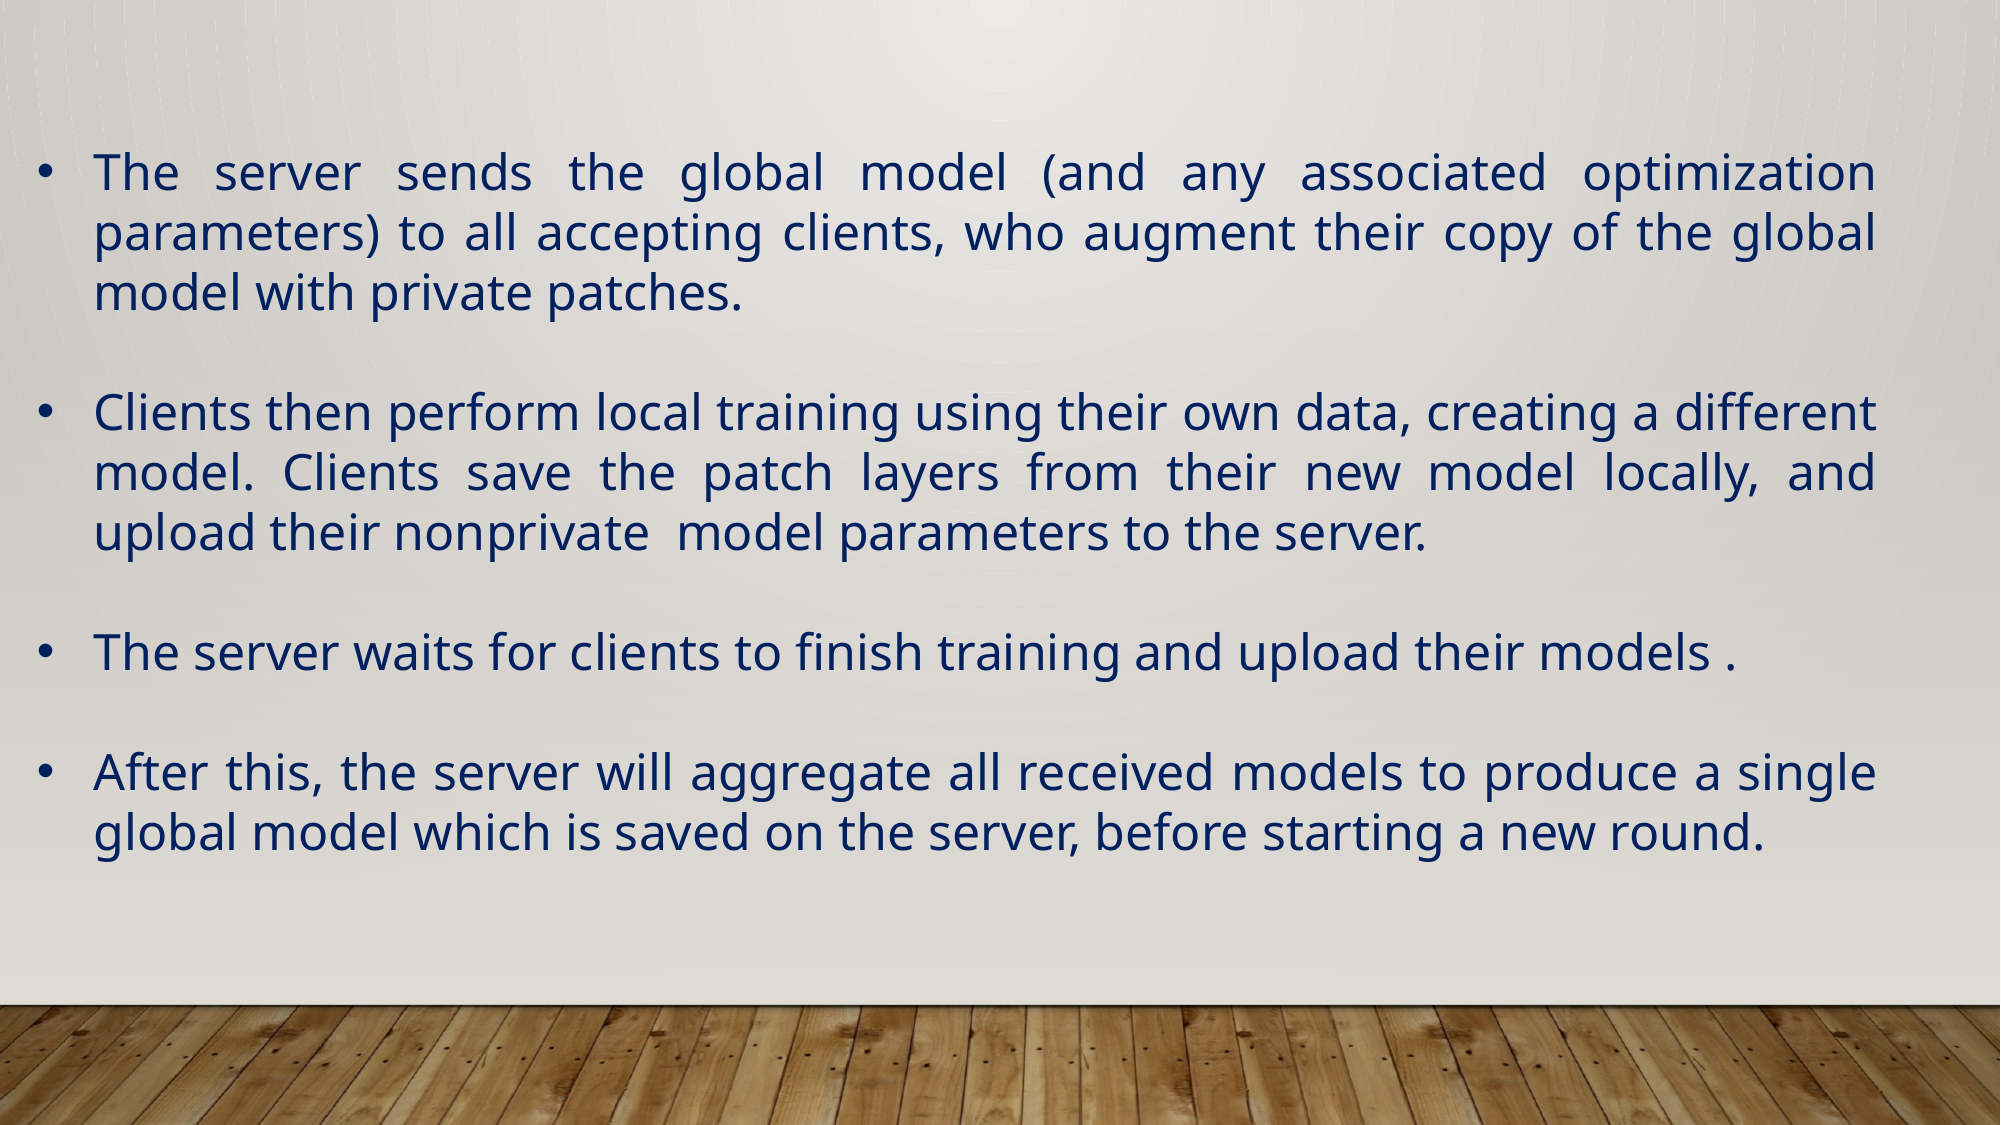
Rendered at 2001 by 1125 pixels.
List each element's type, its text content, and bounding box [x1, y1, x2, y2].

picture [0, 1005, 2000, 1125]
text_box The server sends the global model (and any associated optimization parameters) to all accepting clients, who augment their copy of the global model with private patches. Clients then perform local training using their own data, creating a different model. Clients save the patch layers from their new model locally, and upload their nonprivate model parameters to the server. The server waits for clients to finish training and upload their models . After this, the server will aggregate all received models to produce a single global model which is saved on the server, before starting a new round. [22, 132, 1894, 868]
